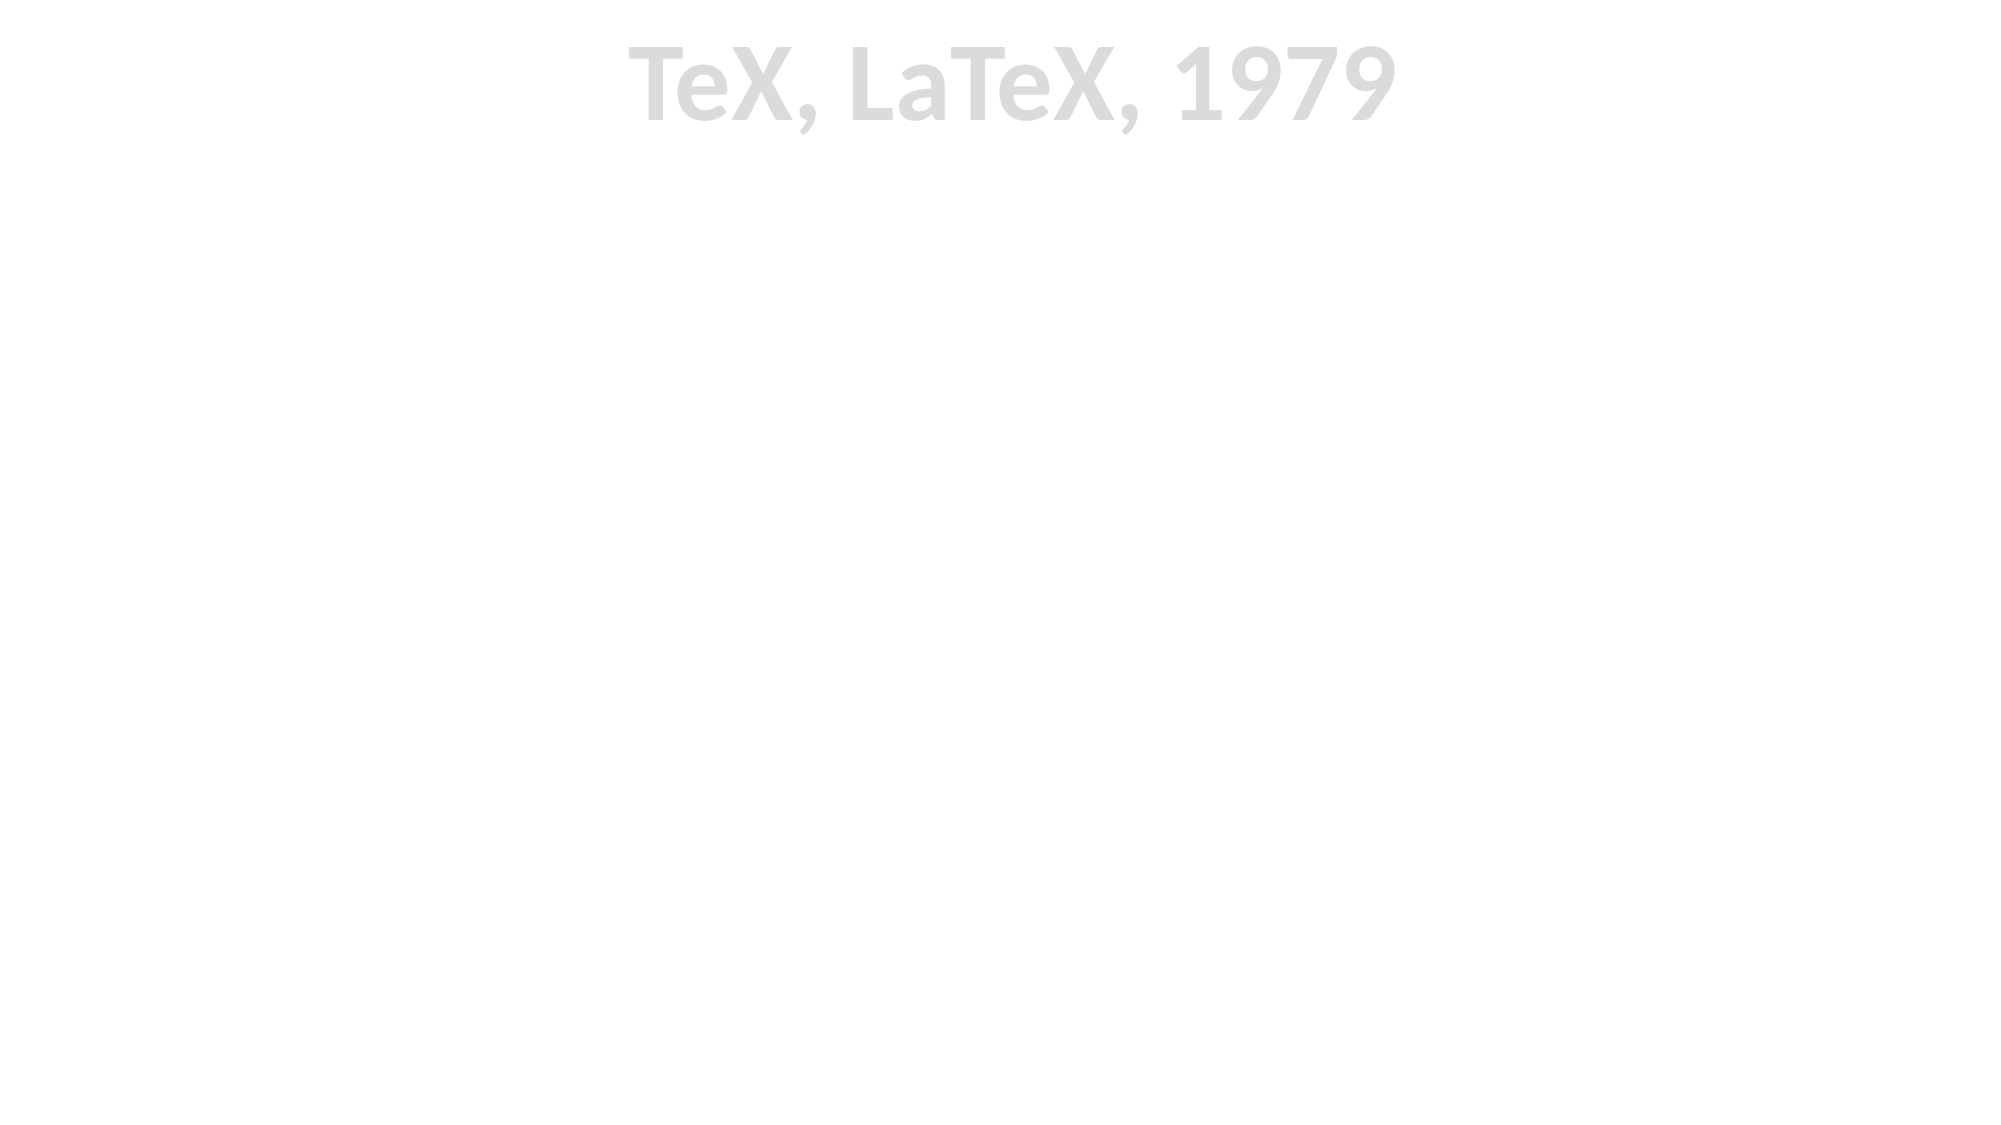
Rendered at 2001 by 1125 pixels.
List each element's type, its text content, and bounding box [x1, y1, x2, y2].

text_box TeX, LaTeX, 1979 [613, 0, 1414, 150]
